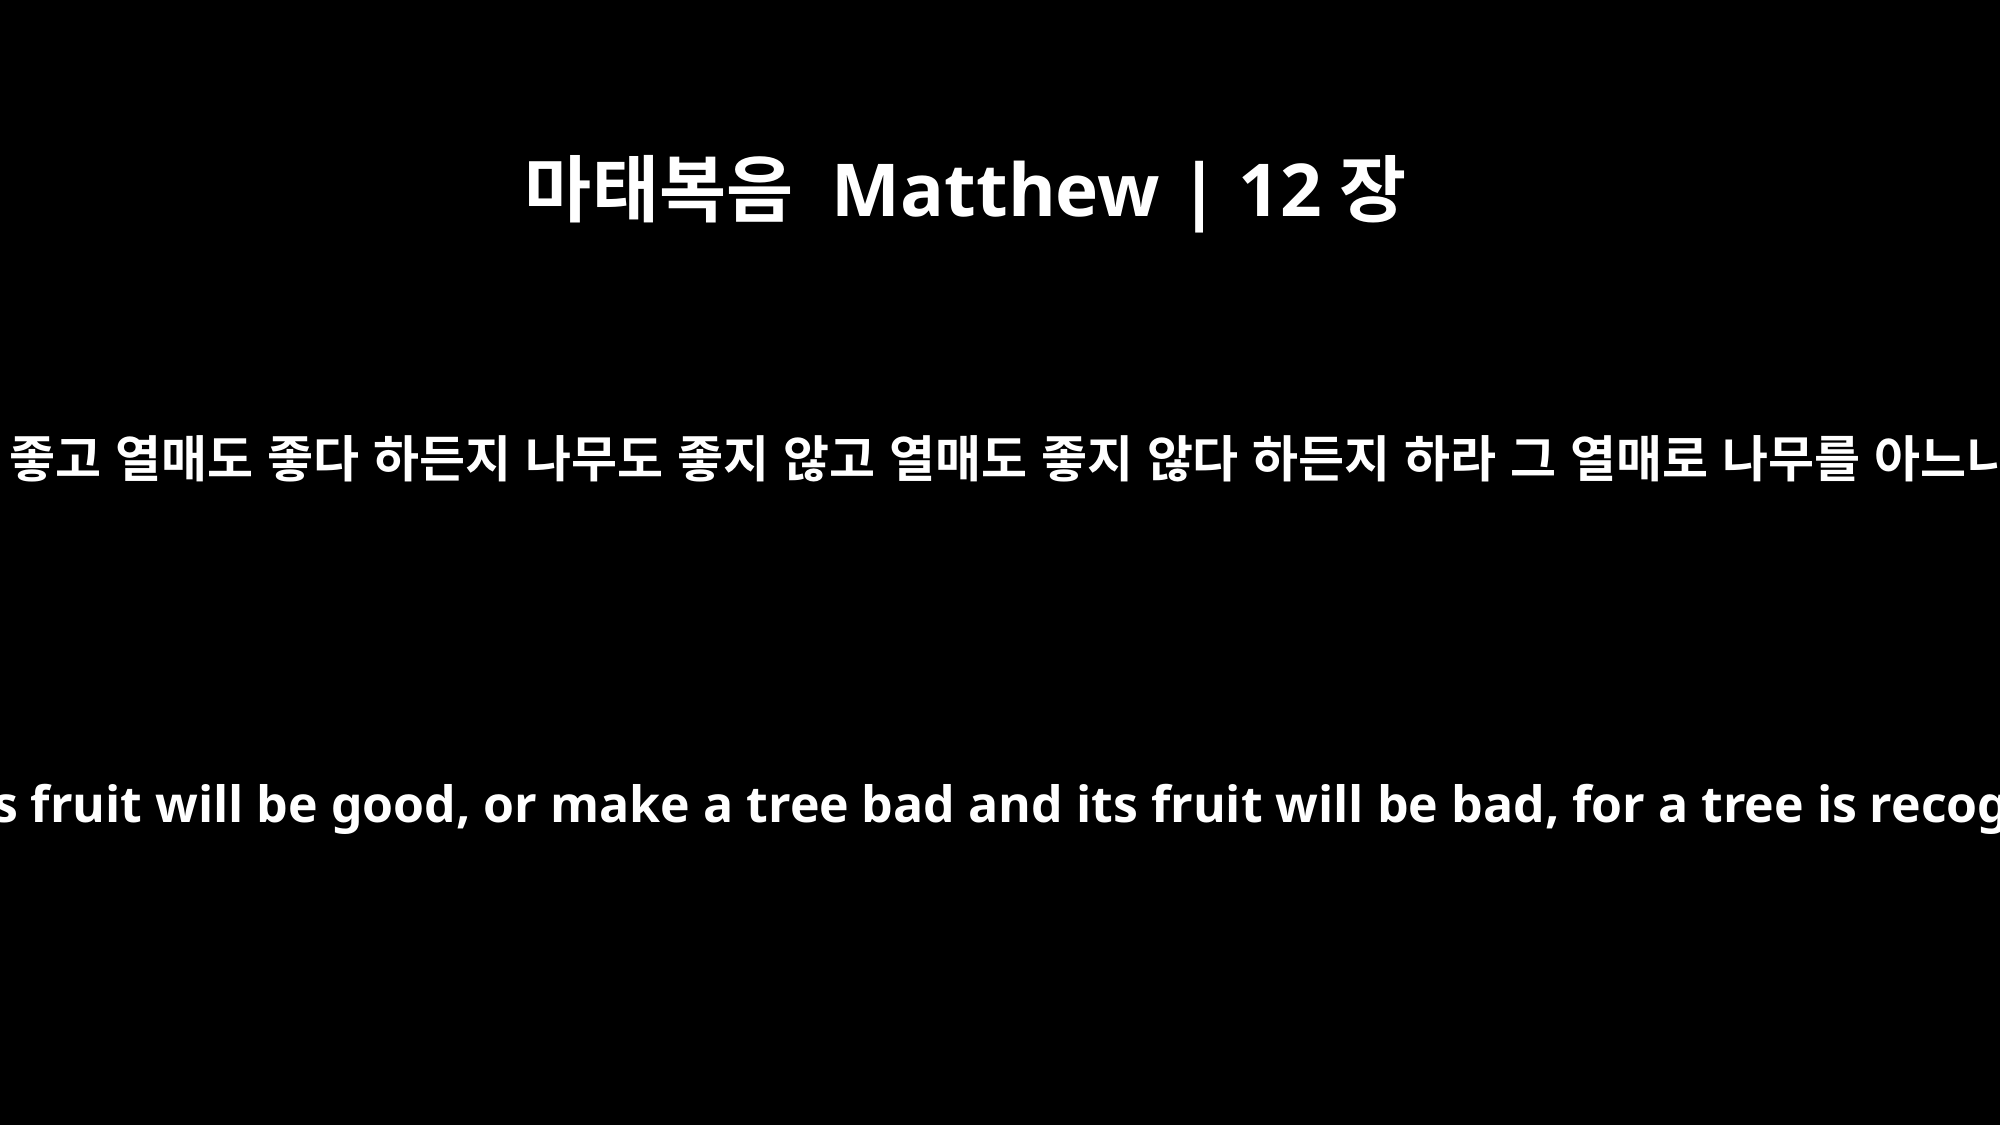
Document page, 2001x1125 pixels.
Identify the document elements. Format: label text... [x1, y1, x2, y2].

text_box 33 나무도 좋고 열매도 좋다 하든지 나무도 좋지 않고 열매도 좋지 않다 하든지 하라 그 열매로 나무를 아느니라 [0, 359, 2000, 495]
text_box "Make a tree good and its fruit will be good, or make a tree bad and its fruit will be bad, for a tree is recognized by its fruit. [0, 764, 2000, 840]
text_box 마태복음 Matthew | 12장 [510, 136, 1422, 239]
